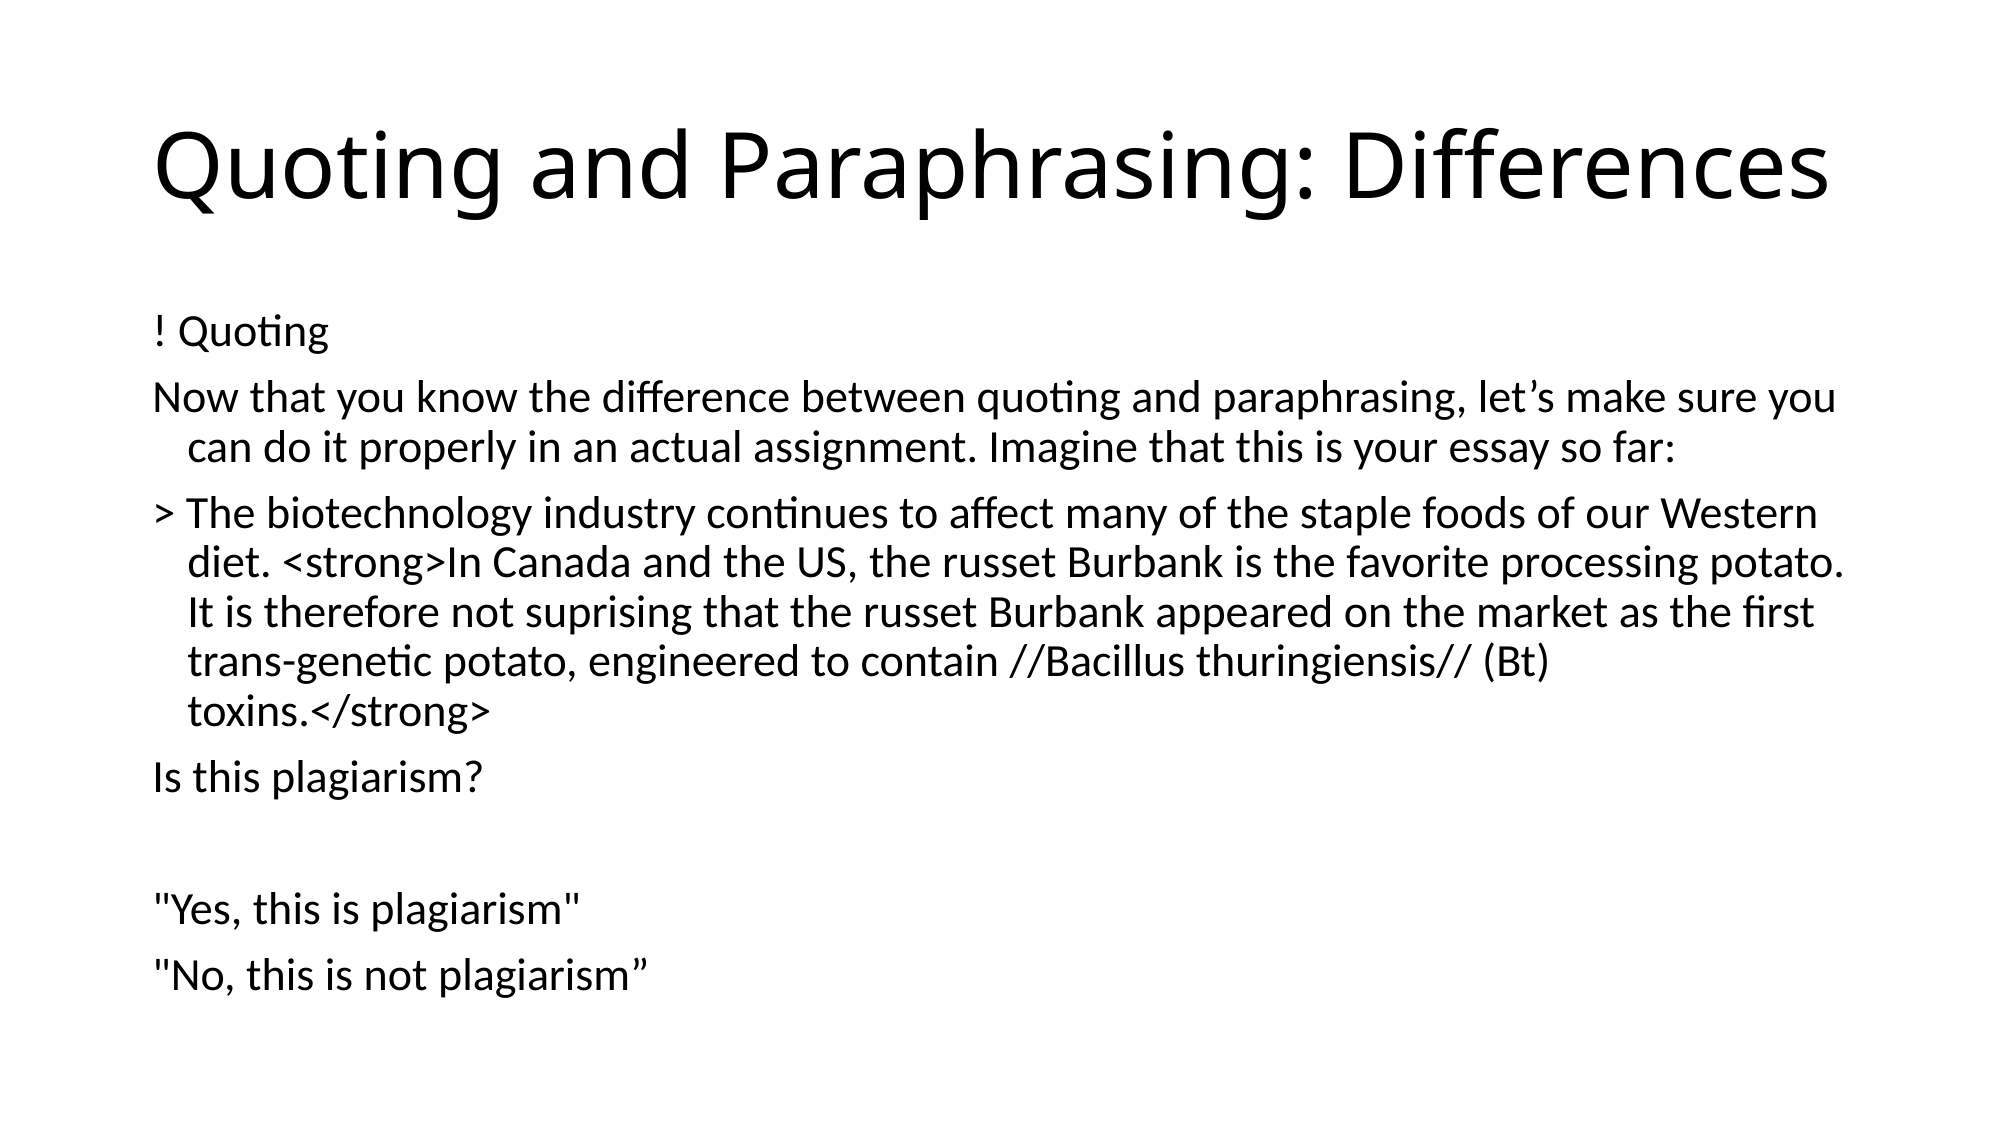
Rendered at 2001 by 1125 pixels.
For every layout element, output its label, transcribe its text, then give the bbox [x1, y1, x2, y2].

list ! Quoting Now that you know the difference between quoting and paraphrasing, let’s make sure you can do it properly in an actual assignment. Imagine that this is your essay so far: > The biotechnology industry continues to affect many of the staple foods of our Western diet. <strong>In Canada and the US, the russet Burbank is the favorite processing potato. It is therefore not suprising that the russet Burbank appeared on the market as the first trans-genetic potato, engineered to contain //Bacillus thuringiensis// (Bt) toxins.</strong> Is this plagiarism? "Yes, this is plagiarism" "No, this is not plagiarism” [137, 299, 1863, 1014]
title Quoting and Paraphrasing: Differences [137, 59, 1863, 278]
